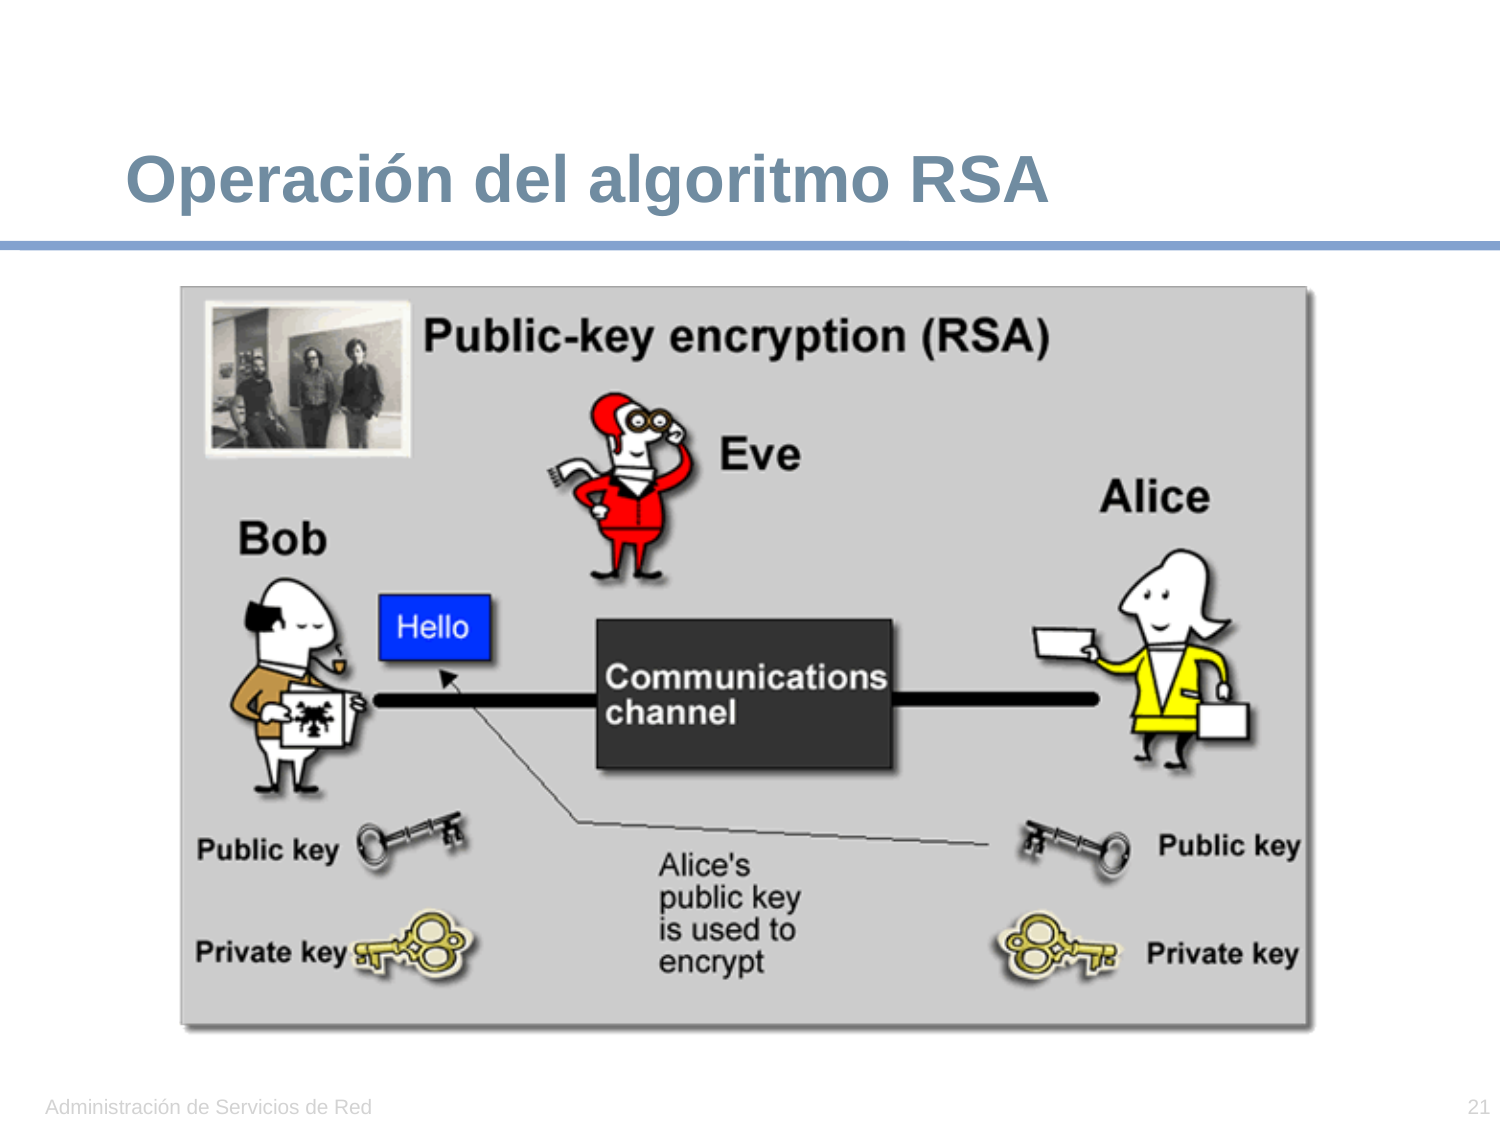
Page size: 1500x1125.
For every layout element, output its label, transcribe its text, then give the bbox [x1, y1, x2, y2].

picture [179, 286, 1330, 1047]
title Operación del algoritmo RSA [111, 66, 1446, 224]
